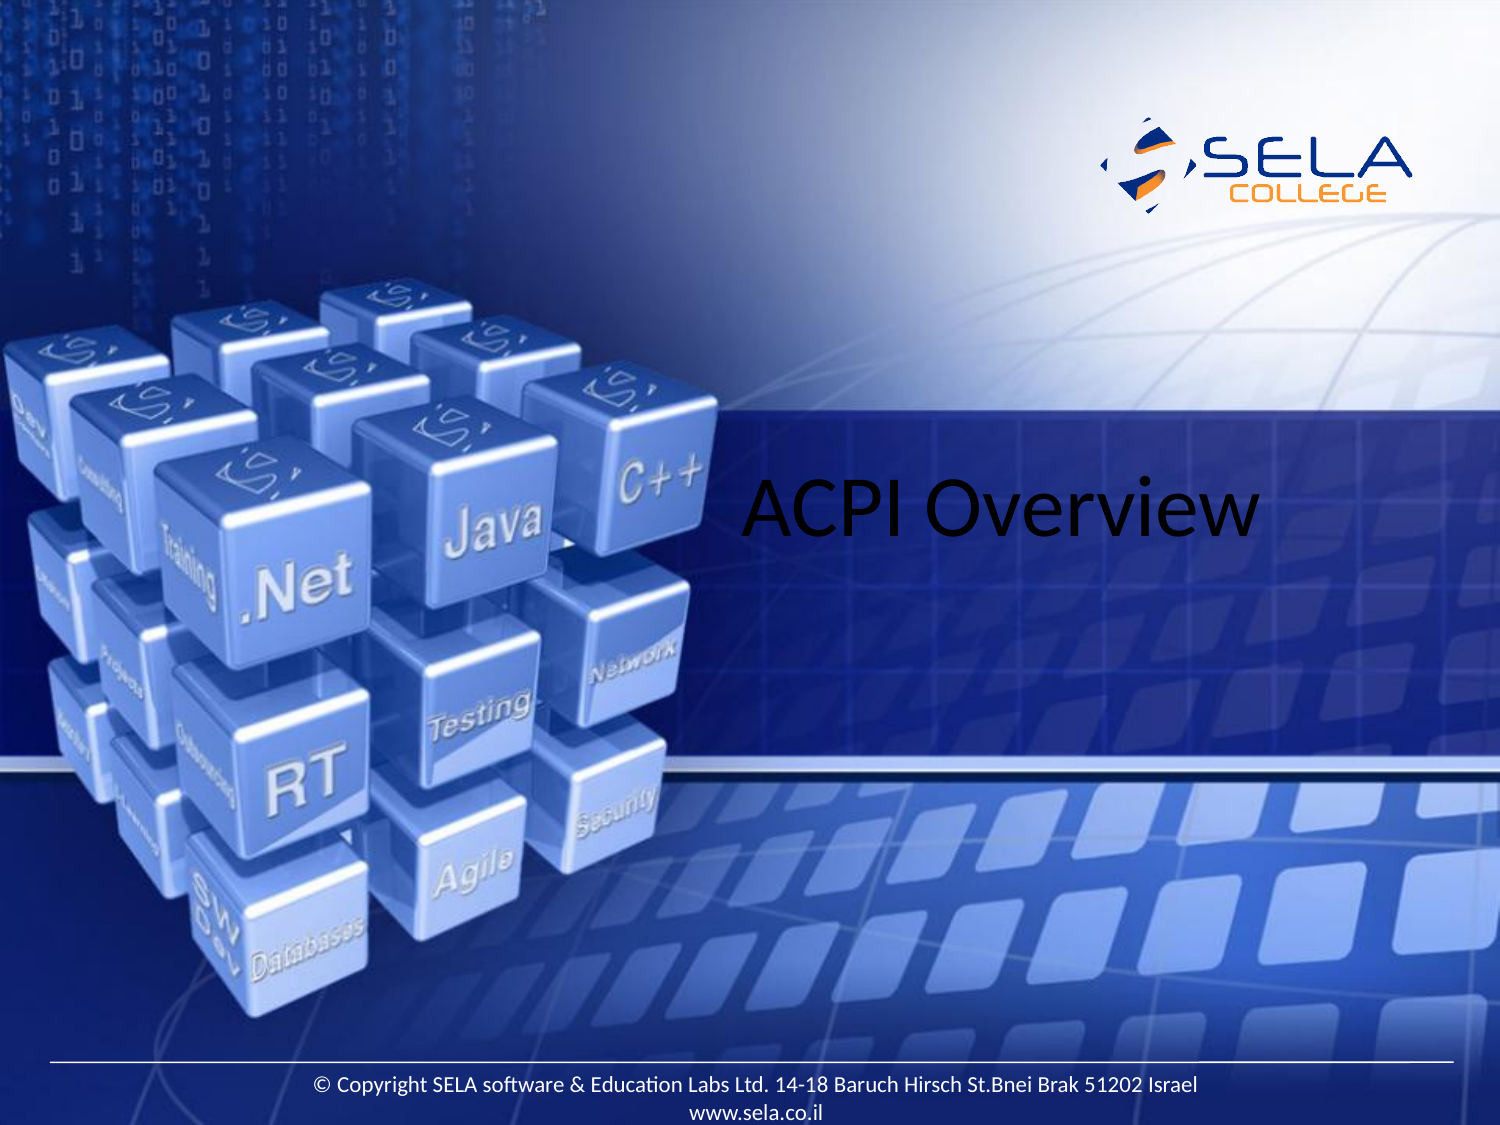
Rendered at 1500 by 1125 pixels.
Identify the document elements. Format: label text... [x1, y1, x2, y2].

picture [0, 0, 1500, 1125]
title ACPI Overview [726, 412, 1438, 591]
